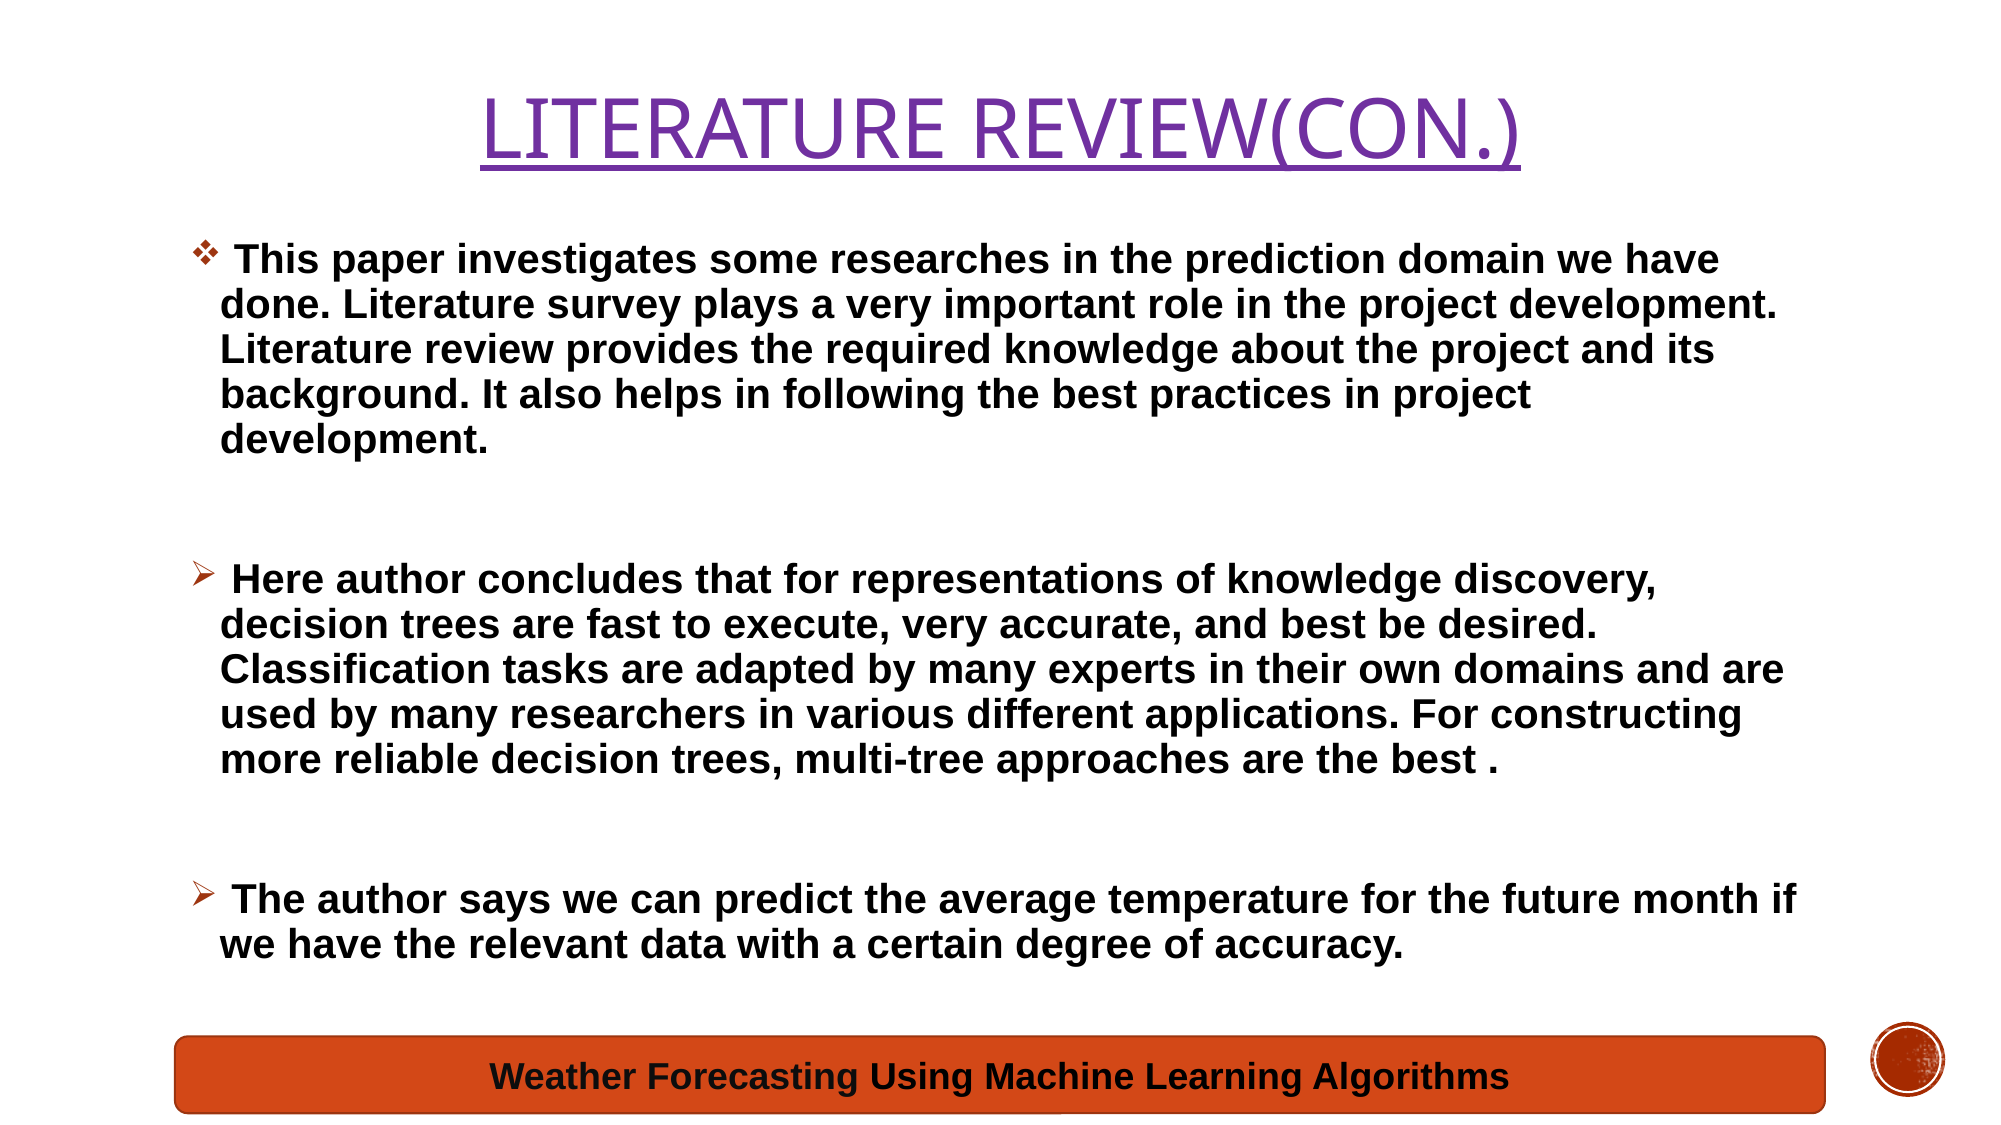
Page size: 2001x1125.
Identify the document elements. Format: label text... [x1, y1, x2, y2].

list This paper investigates some researches in the prediction domain we have done. Literature survey plays a very important role in the project development. Literature review provides the required knowledge about the project and its background. It also helps in following the best practices in project development. Here author concludes that for representations of knowledge discovery, decision trees are fast to execute, very accurate, and best be desired. Classification tasks are adapted by many experts in their own domains and are used by many researchers in various different applications. For constructing more reliable decision trees, multi-tree approaches are the best . The author says we can predict the average temperature for the future month if we have the relevant data with a certain degree of accuracy. [174, 229, 1825, 994]
text_box Weather Forecasting Using Machine Learning Algorithms [173, 1035, 1826, 1115]
title Literature review(con.) [175, 88, 1826, 175]
